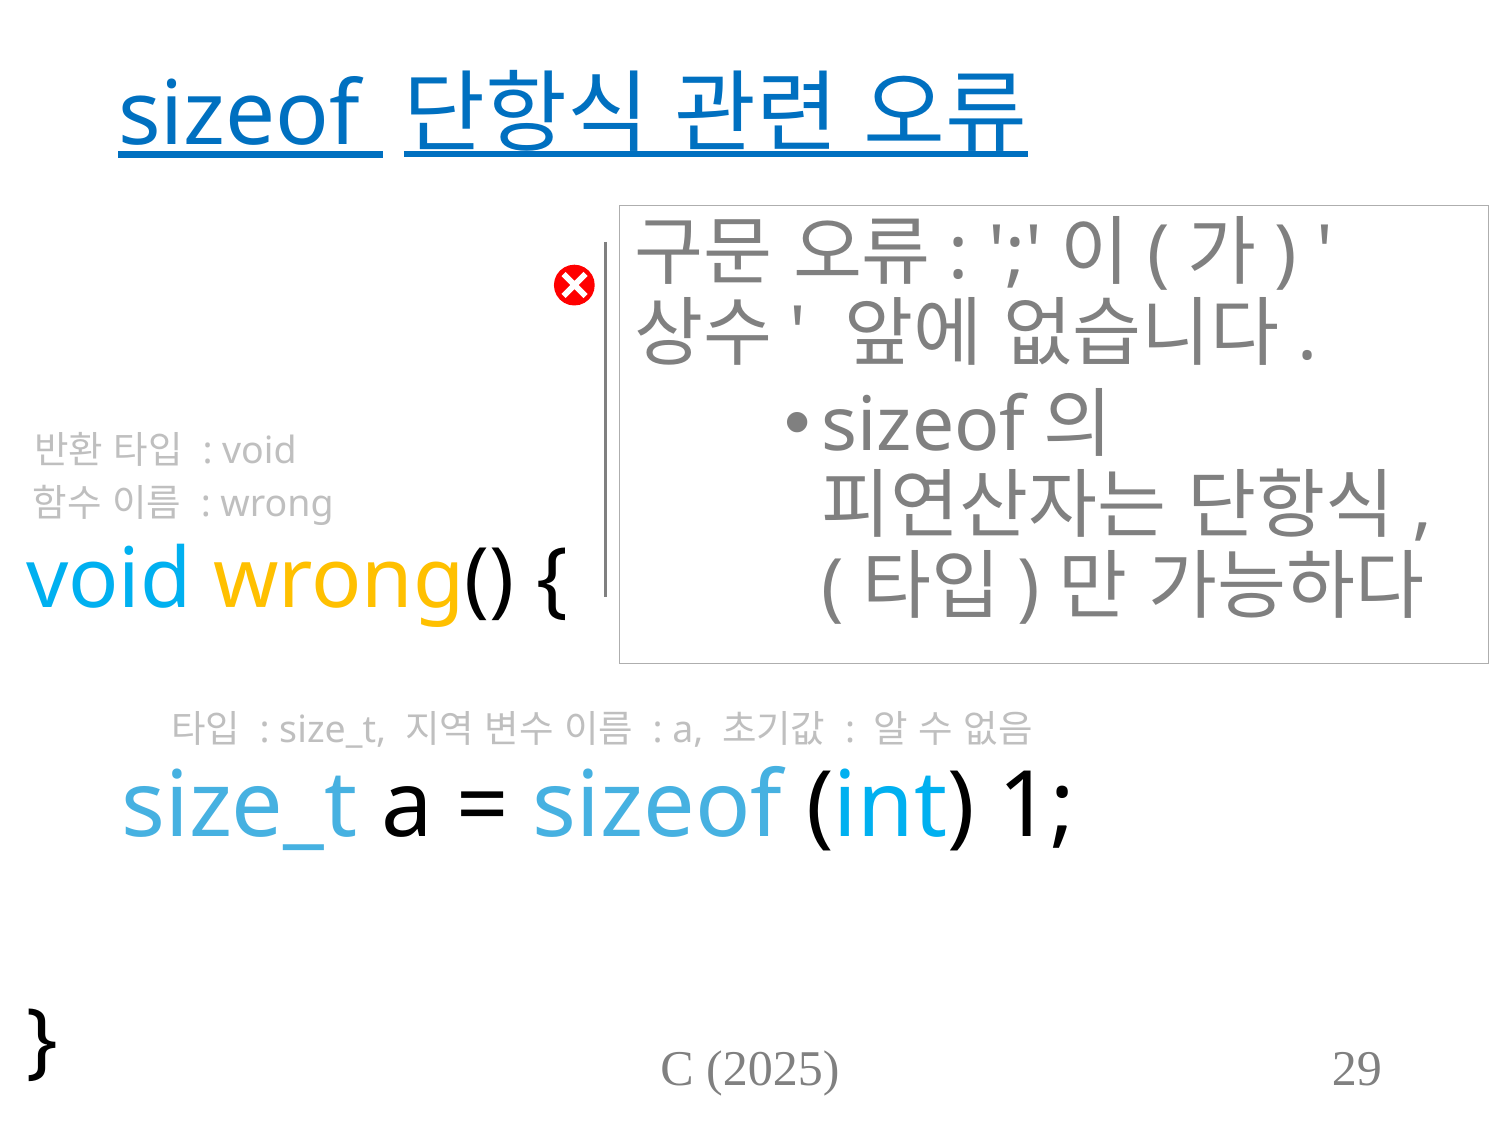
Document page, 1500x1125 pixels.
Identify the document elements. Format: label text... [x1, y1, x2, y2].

slide_number 29 [1306, 1042, 1397, 1103]
text_box 반환 타입 : void [19, 419, 312, 471]
text_box 함수 이름 : wrong [18, 471, 349, 532]
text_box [553, 264, 596, 307]
text_box 타입 : size_t, 지역 변수 이름 : a, 초기값 : 알 수 없음 [156, 697, 1048, 758]
text_box 구문 오류: ';'이(가) '상수' 앞에 없습니다. sizeof의 피연산자는 단항식, (타입)만 가능하다 [619, 205, 1489, 664]
list void wrong() { size_t a = sizeof (int) 1; } [11, 528, 1306, 1104]
title sizeof 단항식 관련 오류 [103, 59, 1397, 172]
